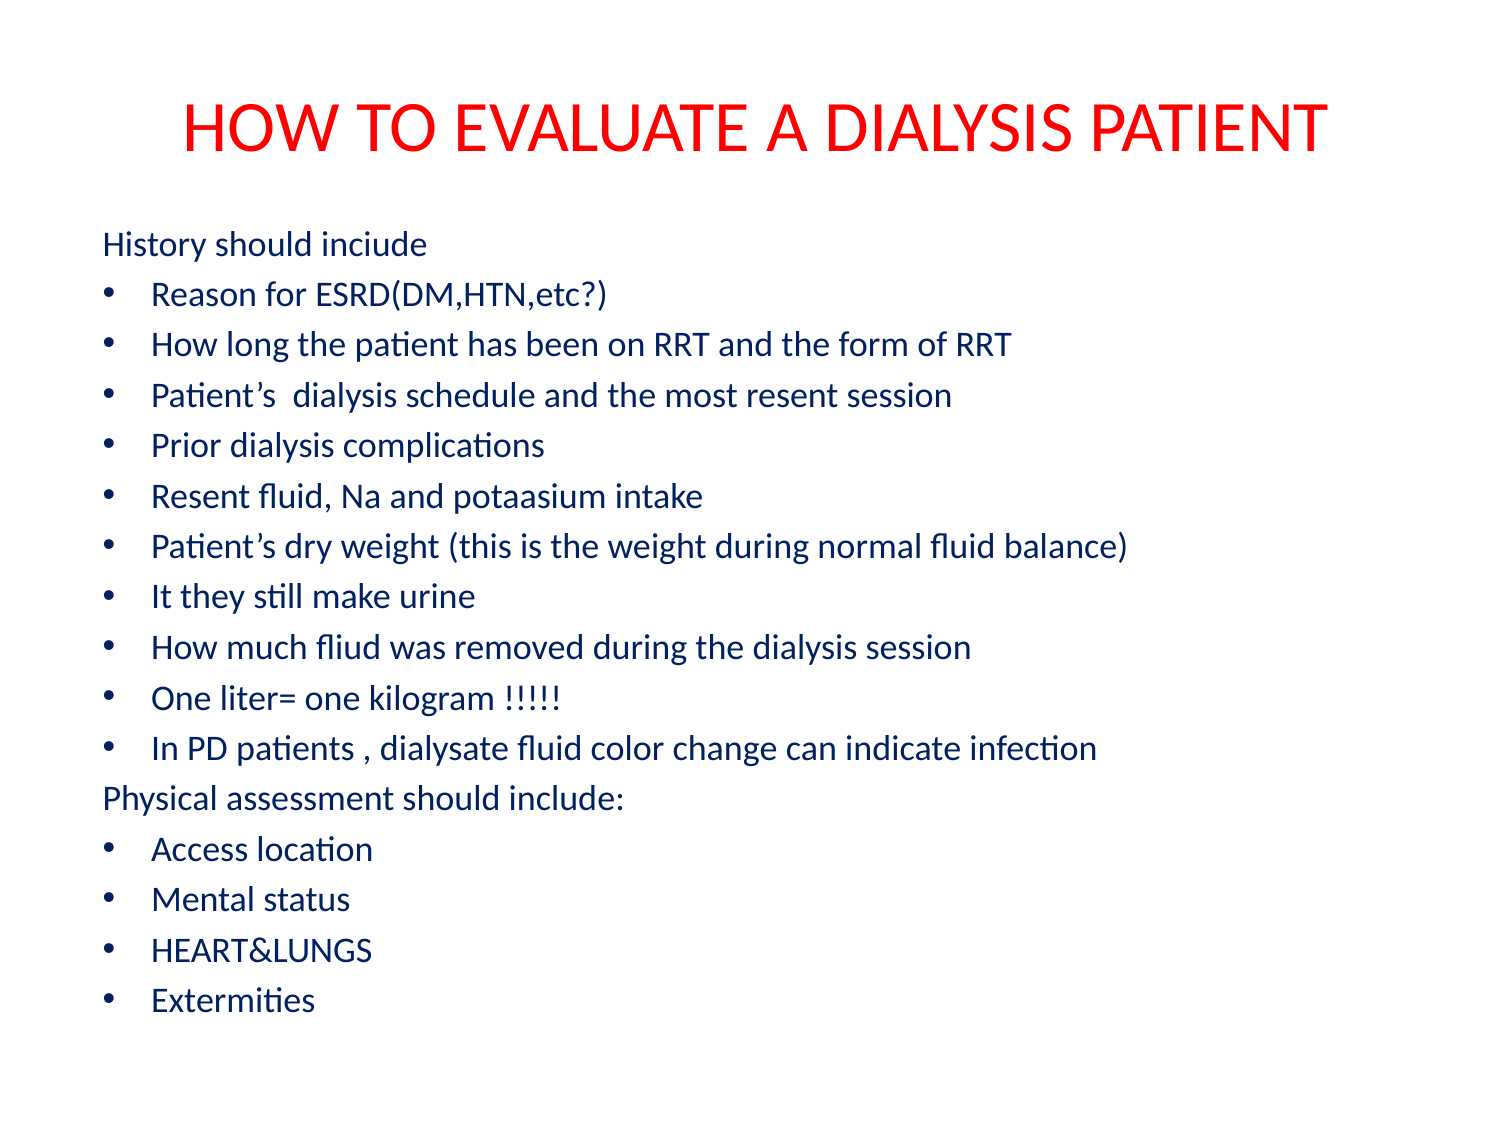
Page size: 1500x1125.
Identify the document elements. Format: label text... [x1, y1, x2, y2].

title HOW TO EVALUATE A DIALYSIS PATIENT [75, 45, 1438, 200]
list History should inciude Reason for ESRD(DM,HTN,etc?) How long the patient has been on RRT and the form of RRT Patient’s dialysis schedule and the most resent session Prior dialysis complications Resent fluid, Na and potaasium intake Patient’s dry weight (this is the weight during normal fluid balance) It they still make urine How much fliud was removed during the dialysis session One liter= one kilogram !!!!! In PD patients , dialysate fluid color change can indicate infection Physical assessment should include: Access location Mental status HEART&LUNGS Extermities [87, 212, 1438, 1038]
